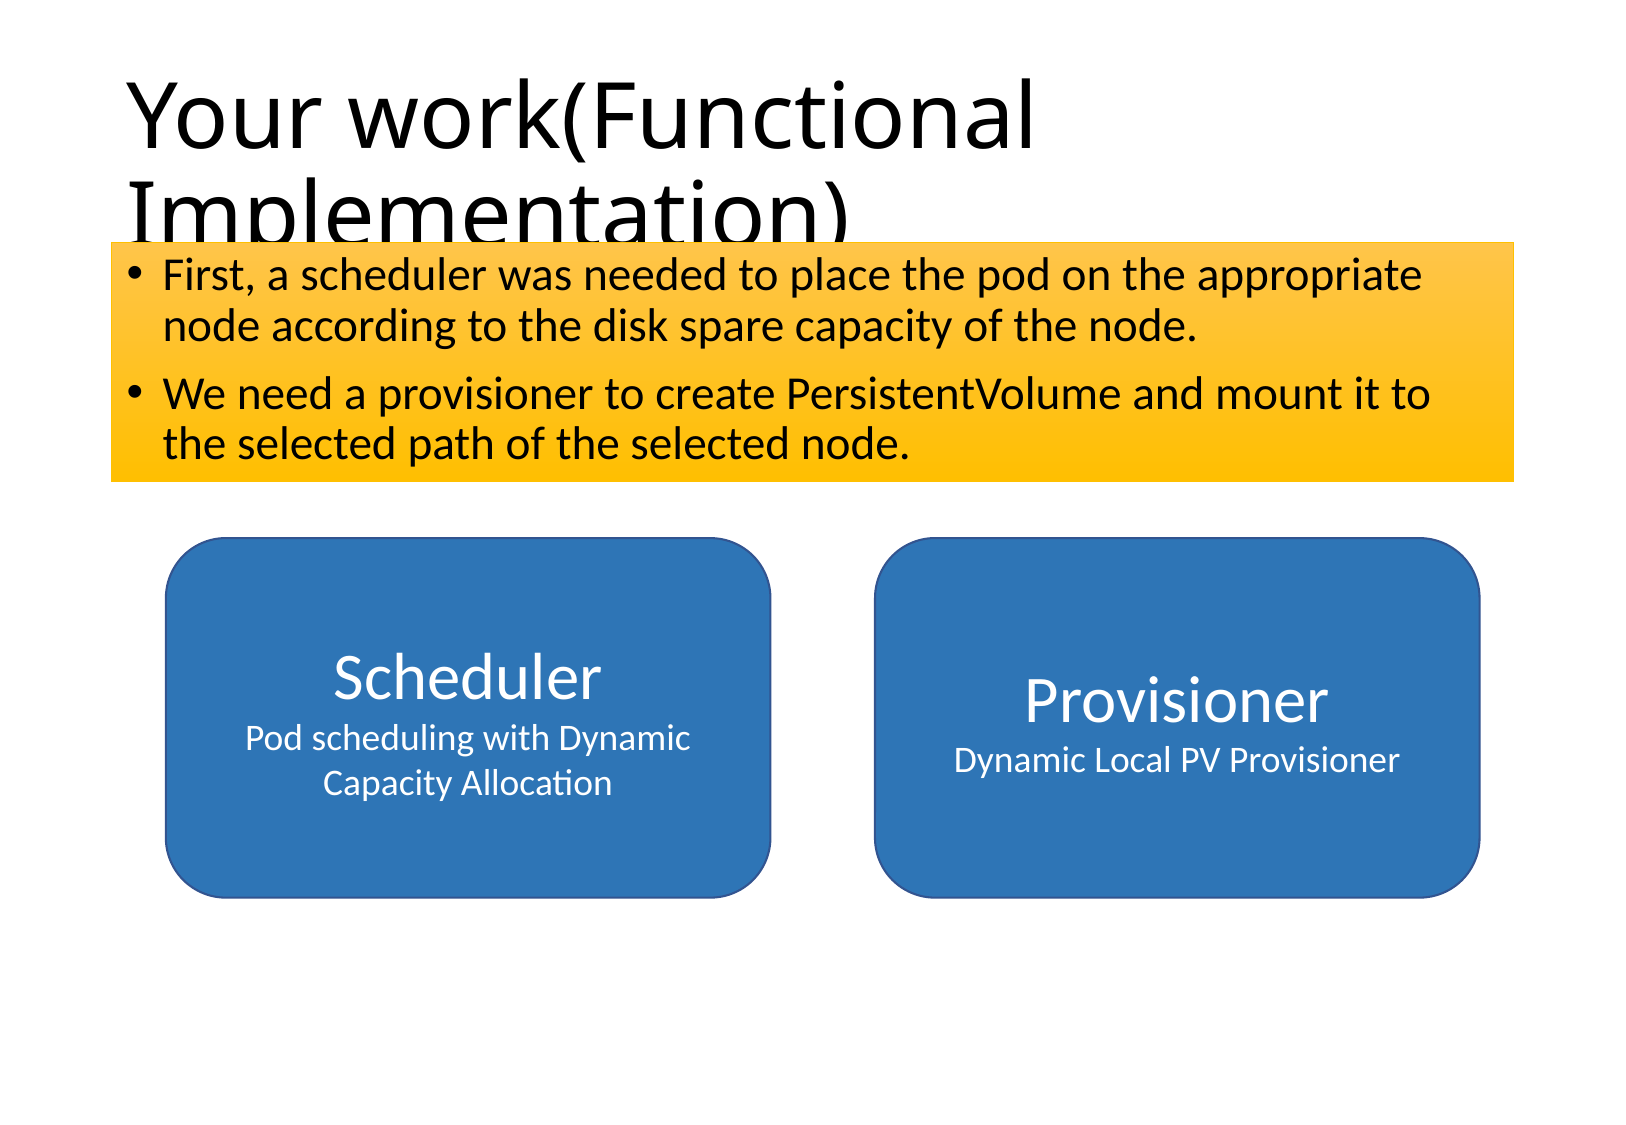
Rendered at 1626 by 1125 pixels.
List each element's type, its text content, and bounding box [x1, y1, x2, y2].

text_box Provisioner Dynamic Local PV Provisioner [873, 537, 1481, 899]
text_box Scheduler Pod scheduling with Dynamic Capacity Allocation [164, 537, 772, 899]
title Your work(Functional Implementation) [111, 59, 1546, 278]
text_box First, a scheduler was needed to place the pod on the appropriate node according to the disk spare capacity of the node. We need a provisioner to create PersistentVolume and mount it to the selected path of the selected node. [111, 242, 1514, 482]
